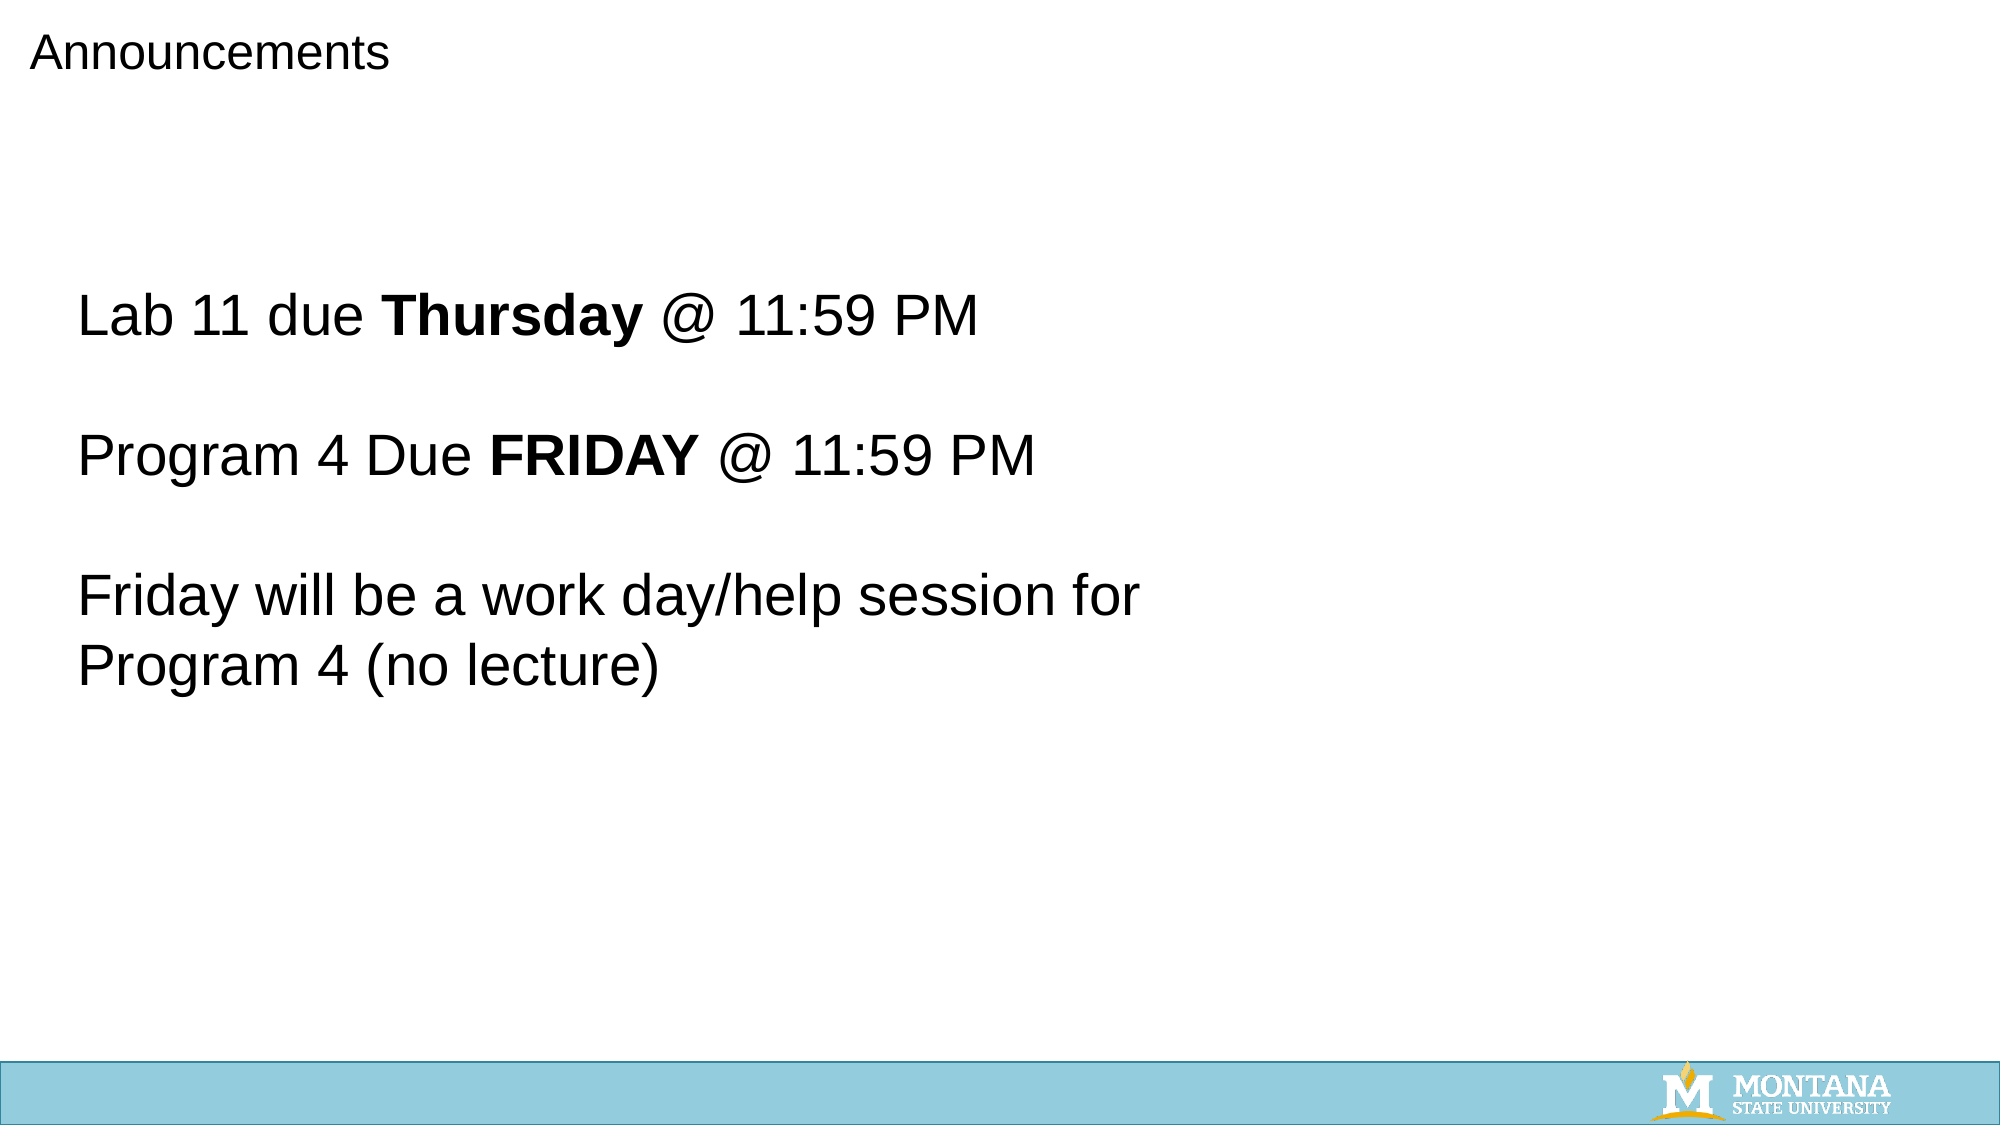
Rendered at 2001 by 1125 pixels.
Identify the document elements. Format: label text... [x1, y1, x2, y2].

text_box Lab 11 due Thursday @ 11:59 PM Program 4 Due FRIDAY @ 11:59 PM Friday will be a work day/help session for Program 4 (no lecture) [62, 200, 1313, 705]
picture [1649, 1060, 1892, 1122]
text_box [1892, 1060, 2000, 1125]
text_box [0, 1060, 1647, 1125]
text_box Announcements [14, 12, 406, 88]
